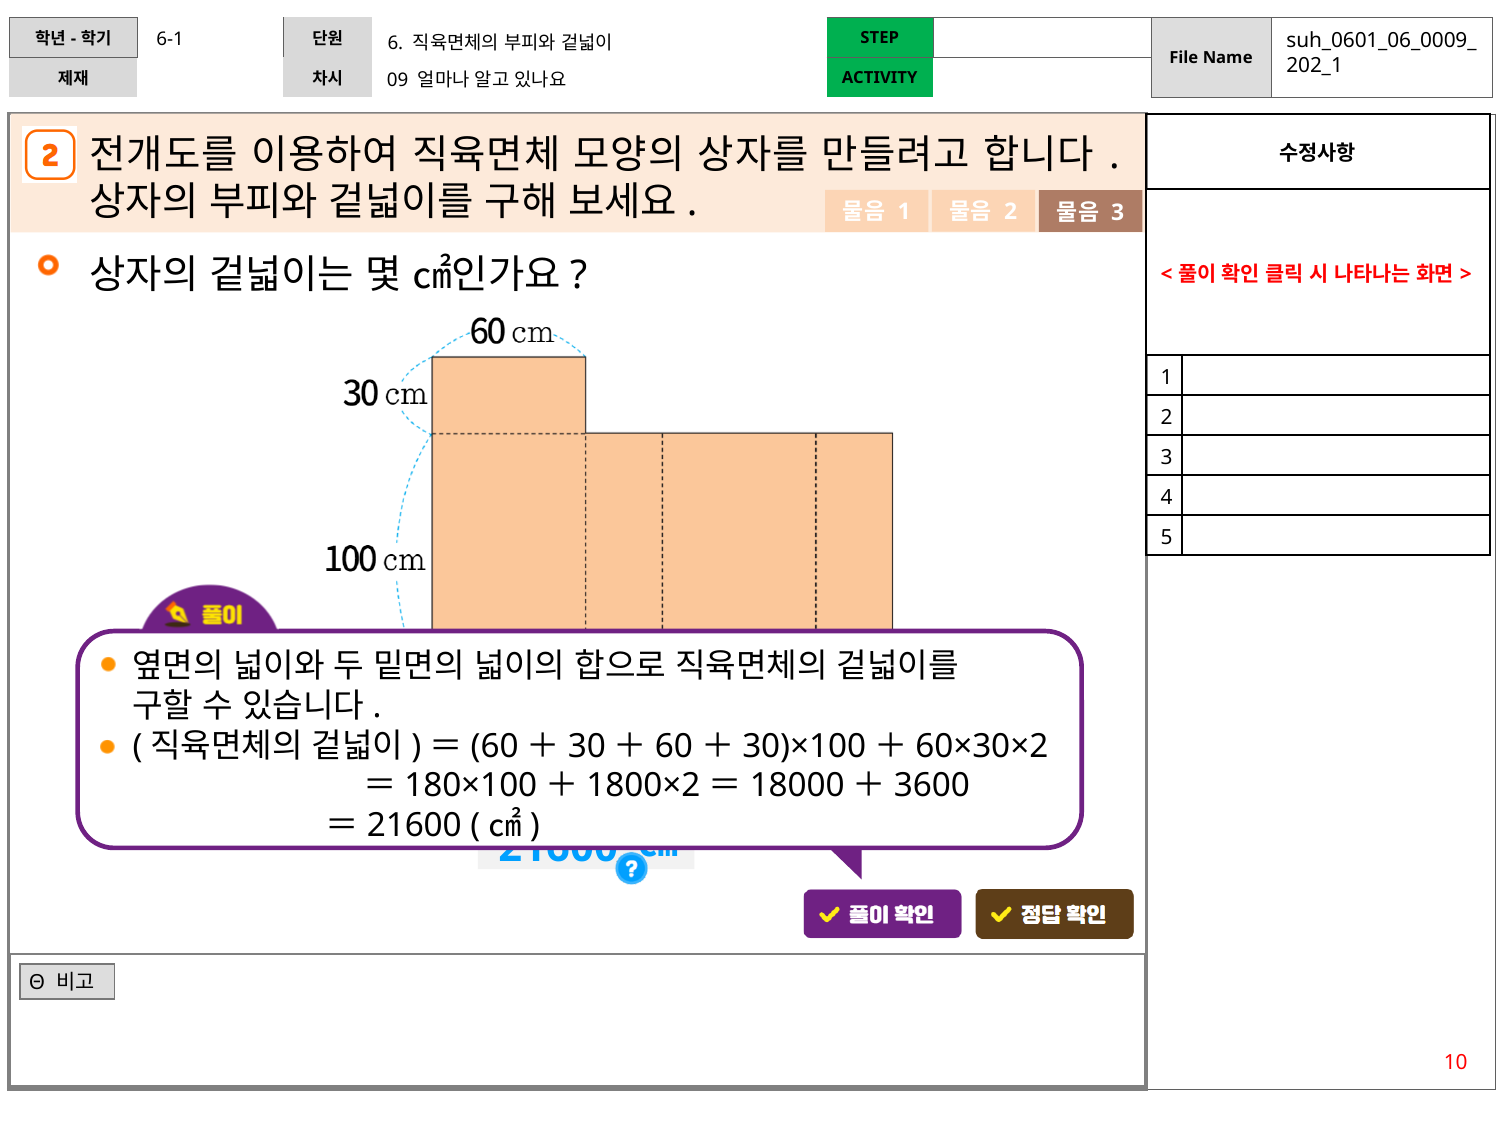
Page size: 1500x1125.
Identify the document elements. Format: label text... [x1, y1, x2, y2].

text_box [9, 111, 1148, 235]
picture [326, 313, 895, 581]
table_cell [1183, 476, 1489, 514]
table_cell 4 [1147, 476, 1181, 514]
picture [35, 251, 61, 280]
table_cell [1183, 356, 1489, 394]
text_box 6. 직육면체의 부피와 겉넓이 [372, 23, 828, 48]
table_cell 2 [1147, 396, 1181, 434]
table_header 수정사항 [1147, 115, 1489, 188]
table_cell 1 [1147, 356, 1181, 394]
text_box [824, 189, 1143, 233]
picture [973, 885, 1137, 940]
table_cell [1183, 436, 1489, 474]
text_box 전개도를 이용하여 직육면체 모양의 상자를 만들려고 합니다. 상자의 부피와 겉넓이를 구해 보세요. [74, 121, 1145, 232]
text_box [77, 581, 1082, 880]
text_box 상자의 겉넓이는 몇 ㎠인가요? [74, 241, 1125, 304]
picture [800, 885, 963, 942]
table_cell <풀이 확인 클릭 시 나타나는 화면> [1147, 190, 1489, 354]
text_box 6-1 [141, 18, 284, 55]
text_box 09 얼마나 알고 있나요 [372, 60, 821, 96]
table_cell [1183, 516, 1489, 554]
picture [22, 125, 78, 183]
table_cell 5 [1147, 516, 1181, 554]
table_cell 3 [1147, 436, 1181, 474]
table_cell [1183, 396, 1489, 434]
text_box suh_0601_06_0009_202_1 [1271, 18, 1500, 84]
